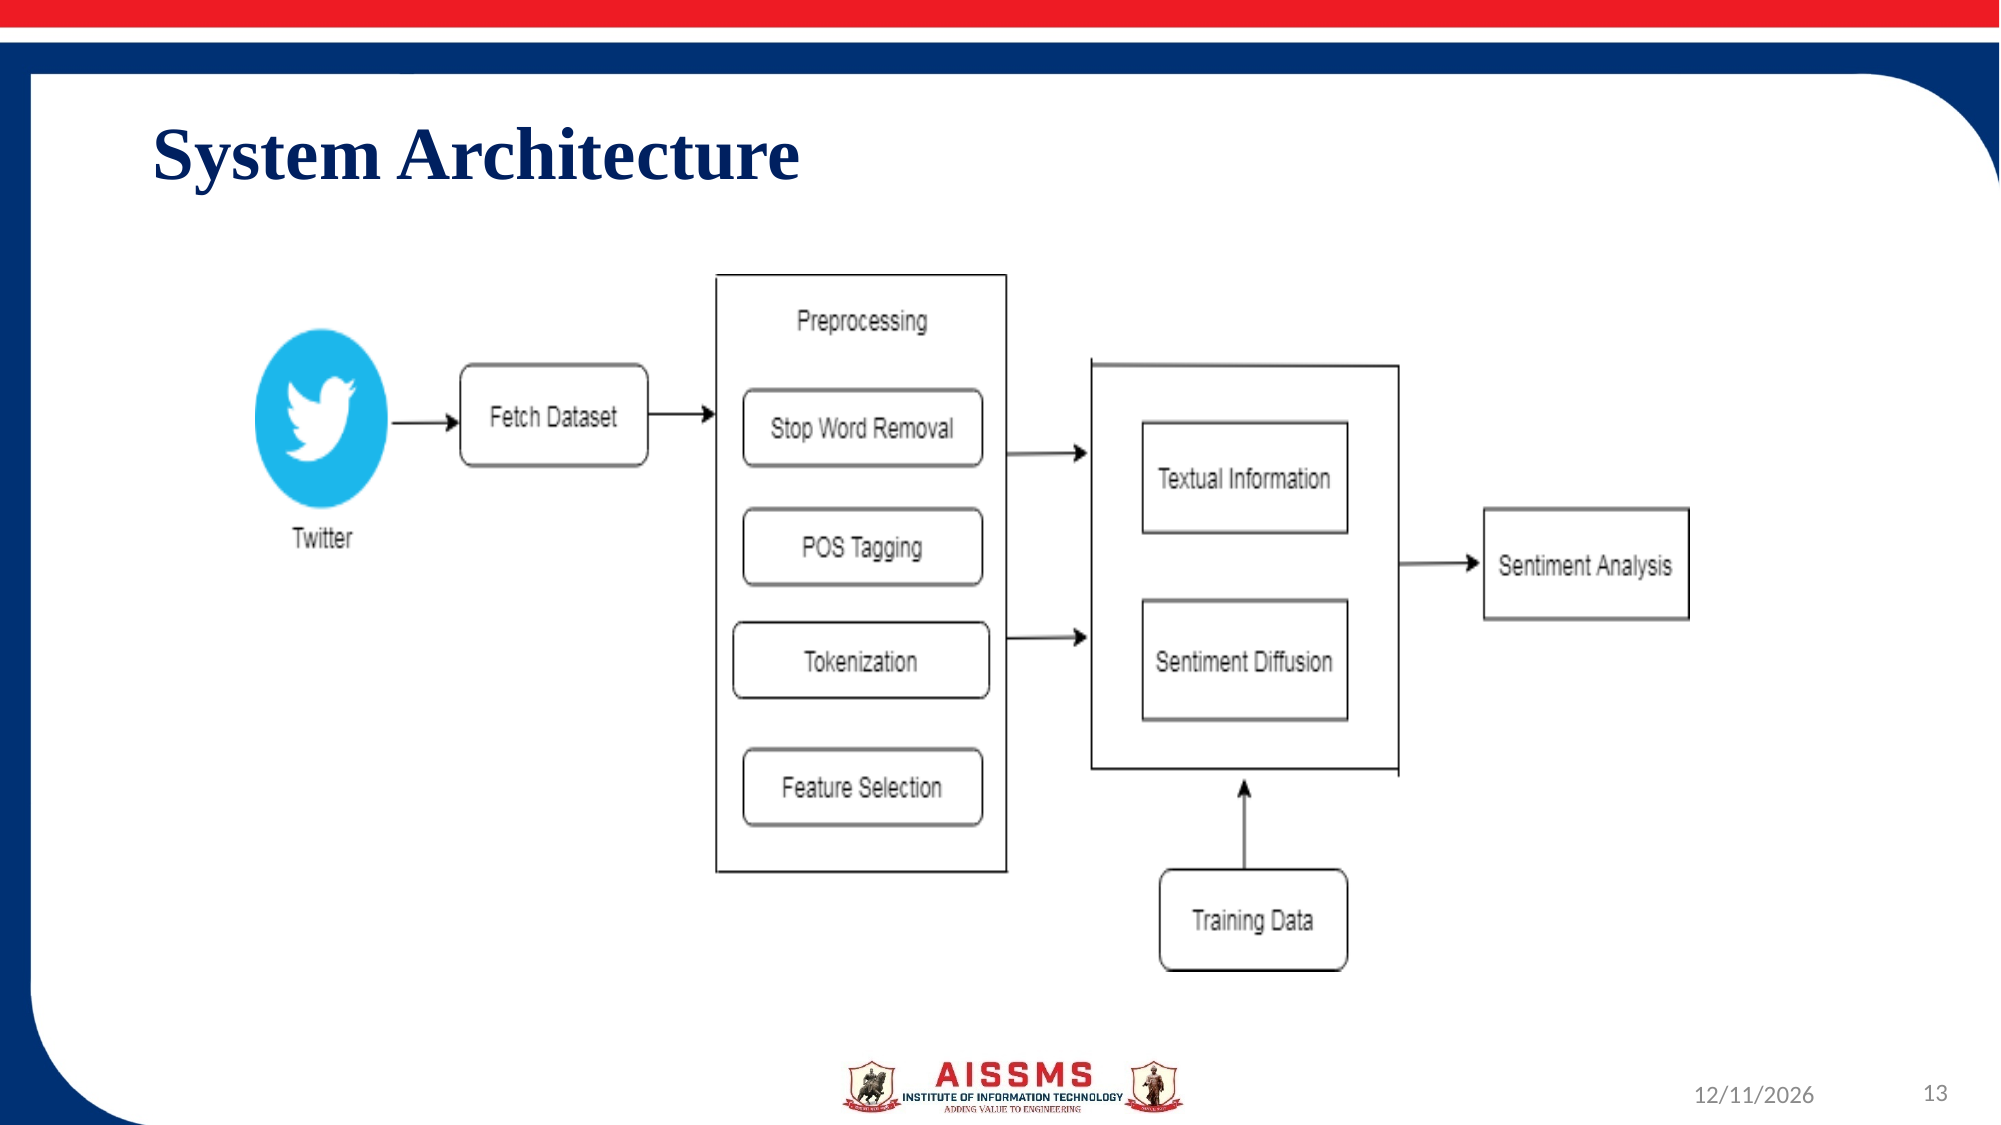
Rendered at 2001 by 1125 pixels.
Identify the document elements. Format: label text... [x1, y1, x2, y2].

title System Architecture [137, 59, 1863, 170]
slide_number 13 [1844, 1069, 1964, 1113]
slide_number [1678, 1063, 1845, 1123]
picture [0, 0, 2000, 1125]
